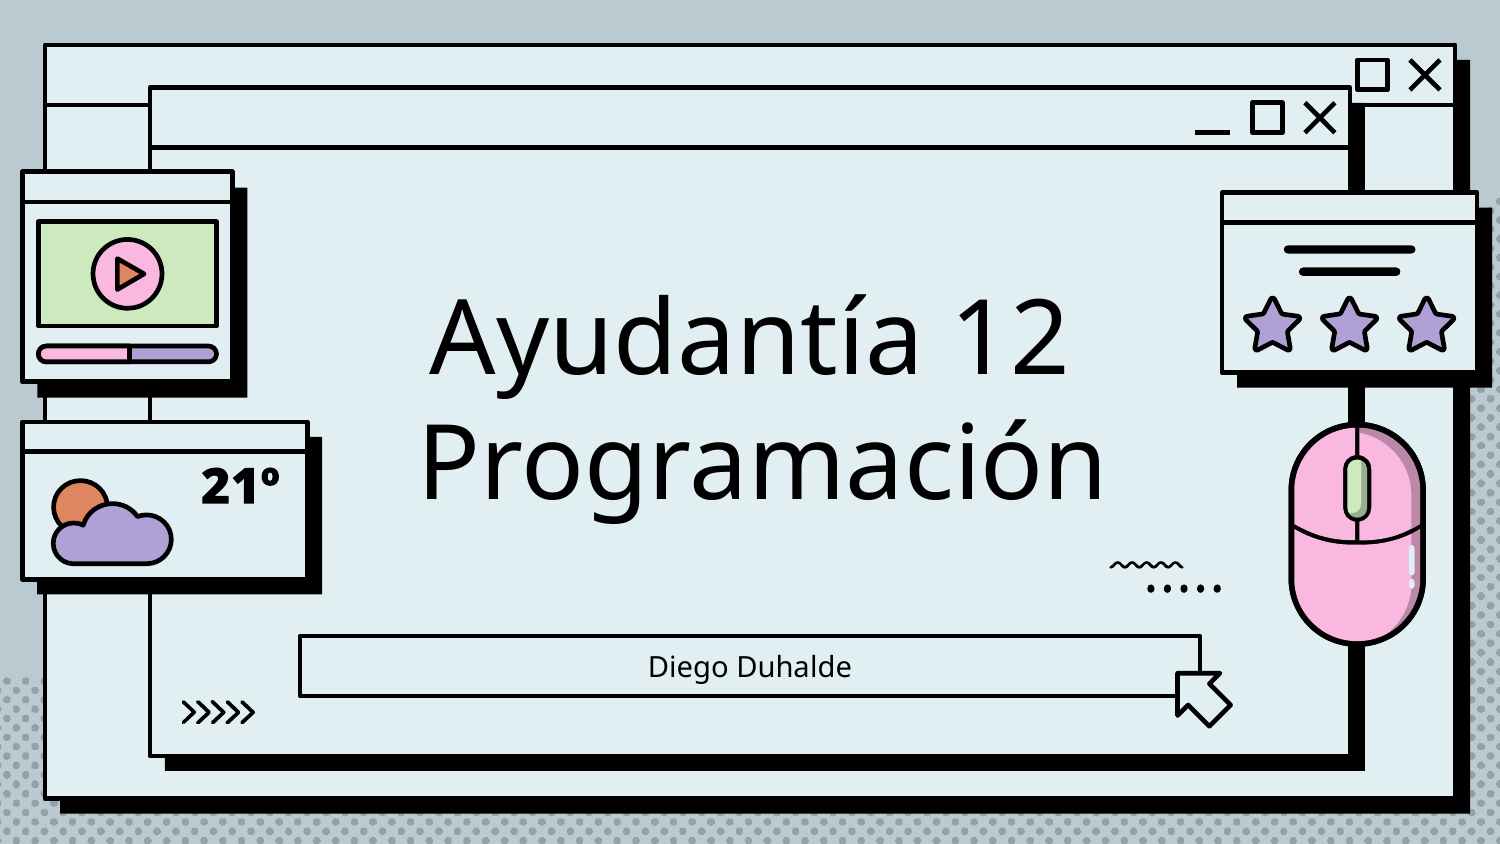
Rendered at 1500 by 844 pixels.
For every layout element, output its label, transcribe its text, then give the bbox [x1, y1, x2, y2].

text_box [1108, 559, 1223, 595]
title Ayudantía 12 Programación [300, 192, 1200, 598]
text_box [196, 700, 211, 724]
text_box [1177, 673, 1231, 727]
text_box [1288, 421, 1427, 648]
text_box [225, 700, 240, 724]
text_box [210, 699, 226, 724]
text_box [22, 421, 323, 595]
text_box [182, 700, 197, 724]
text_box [22, 171, 248, 398]
text_box [240, 700, 256, 724]
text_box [1221, 192, 1493, 389]
subtitle Diego Duhalde [298, 634, 1202, 698]
